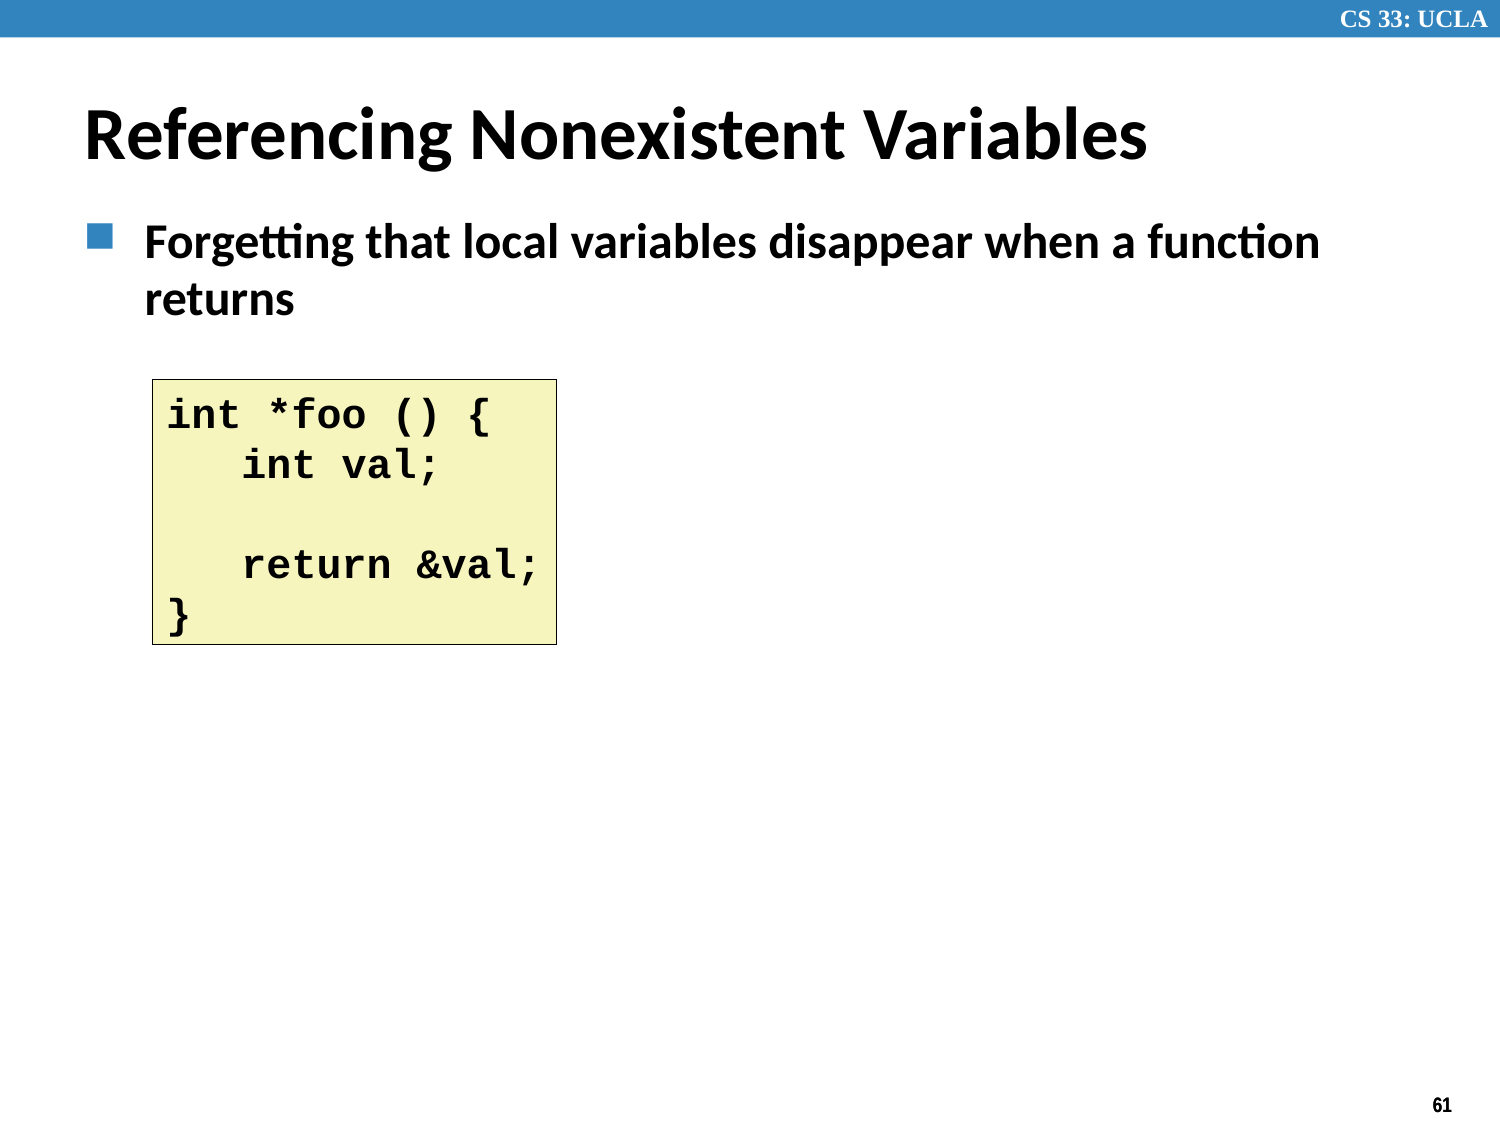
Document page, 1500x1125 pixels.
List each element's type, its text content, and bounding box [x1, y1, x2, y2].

text_box int *foo () { int val; return &val; } [151, 379, 557, 645]
title Referencing Nonexistent Variables [69, 71, 1500, 201]
list Forgetting that local variables disappear when a function returns [73, 205, 1437, 1063]
